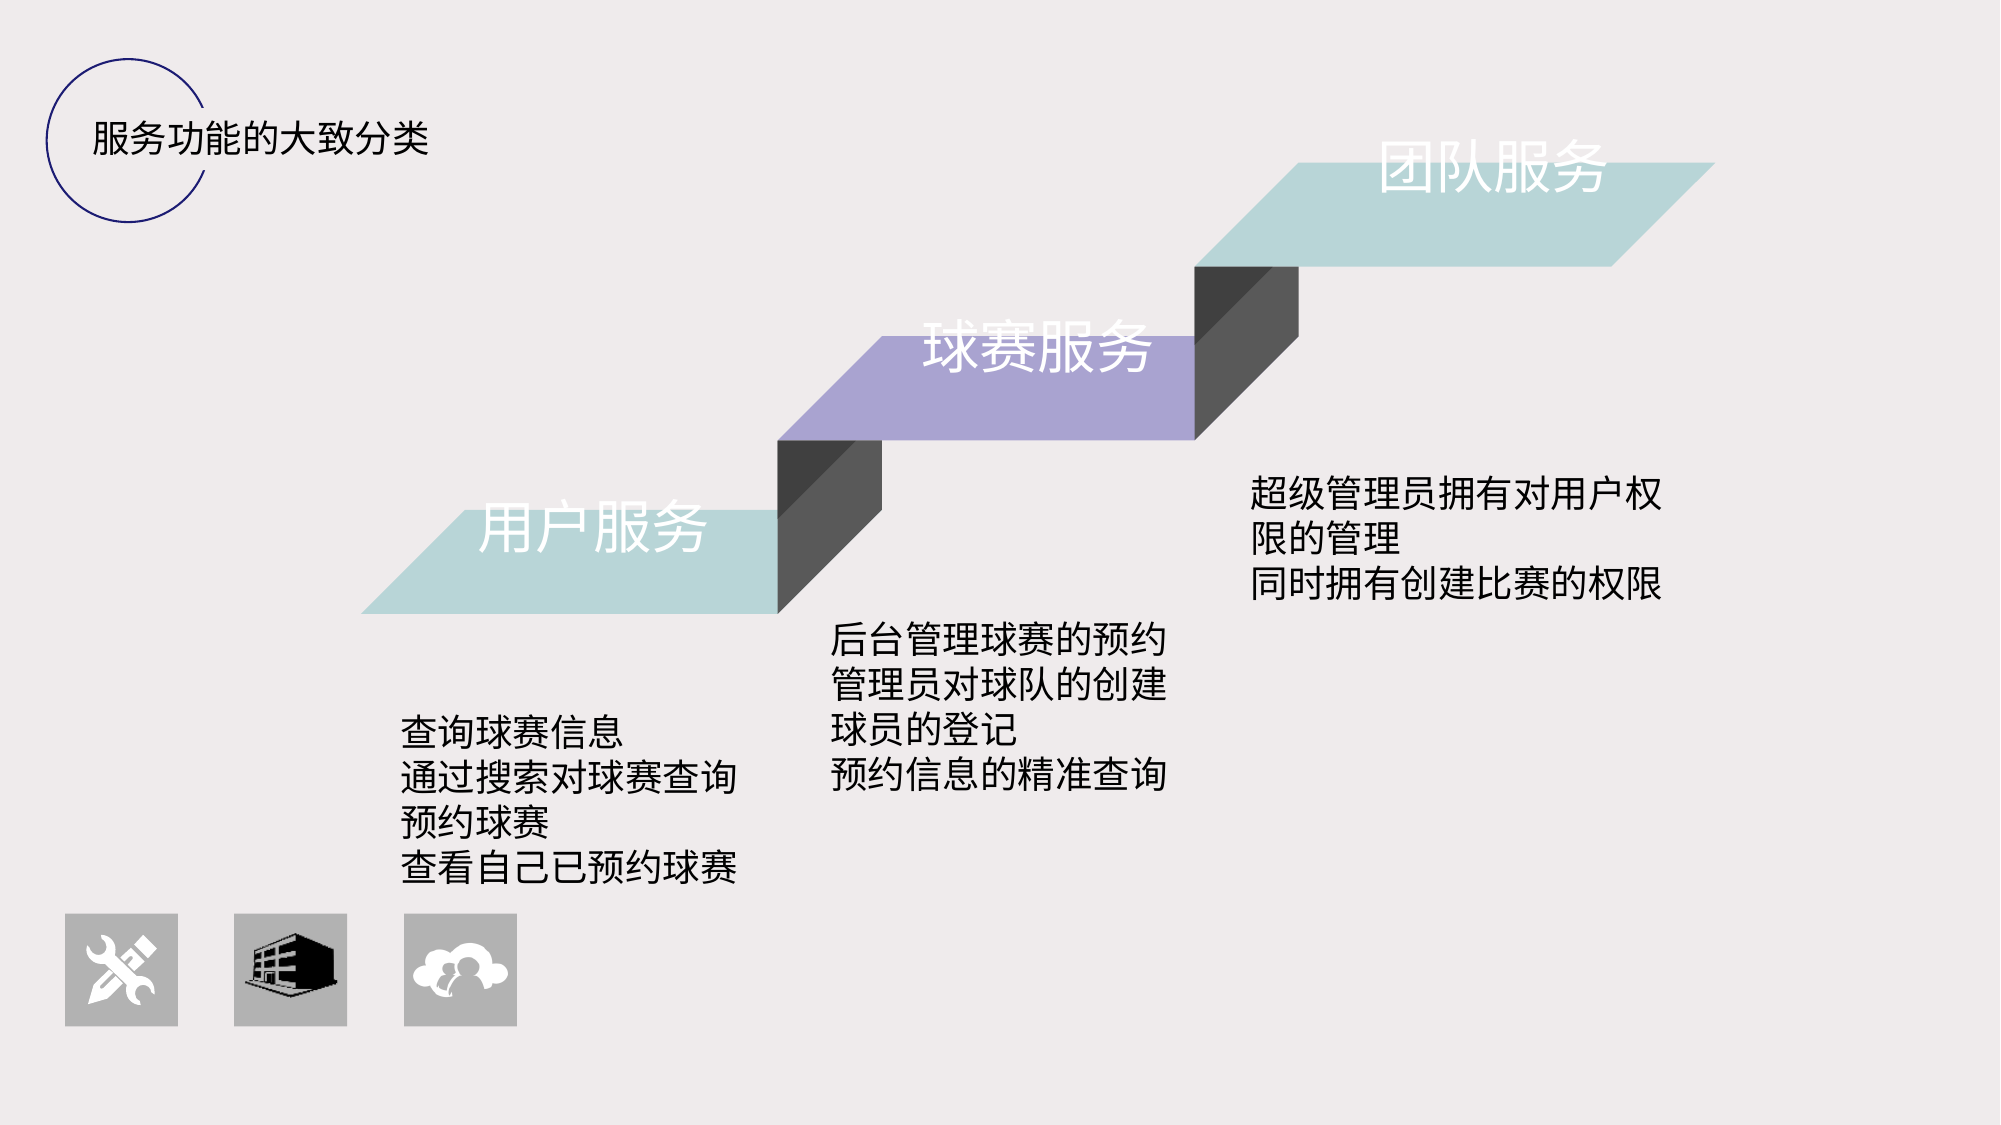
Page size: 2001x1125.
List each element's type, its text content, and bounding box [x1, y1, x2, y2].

text_box 后台管理球赛的预约 管理员对球队的创建 球员的登记 预约信息的精准查询 [815, 614, 1206, 804]
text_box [360, 122, 1716, 614]
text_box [225, 913, 348, 1027]
text_box 查询球赛信息 通过搜索对球赛查询 预约球赛 查看自己已预约球赛 [385, 701, 778, 896]
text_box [65, 913, 179, 1027]
text_box 服务功能的大致分类 [77, 108, 470, 168]
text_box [399, 913, 521, 1027]
